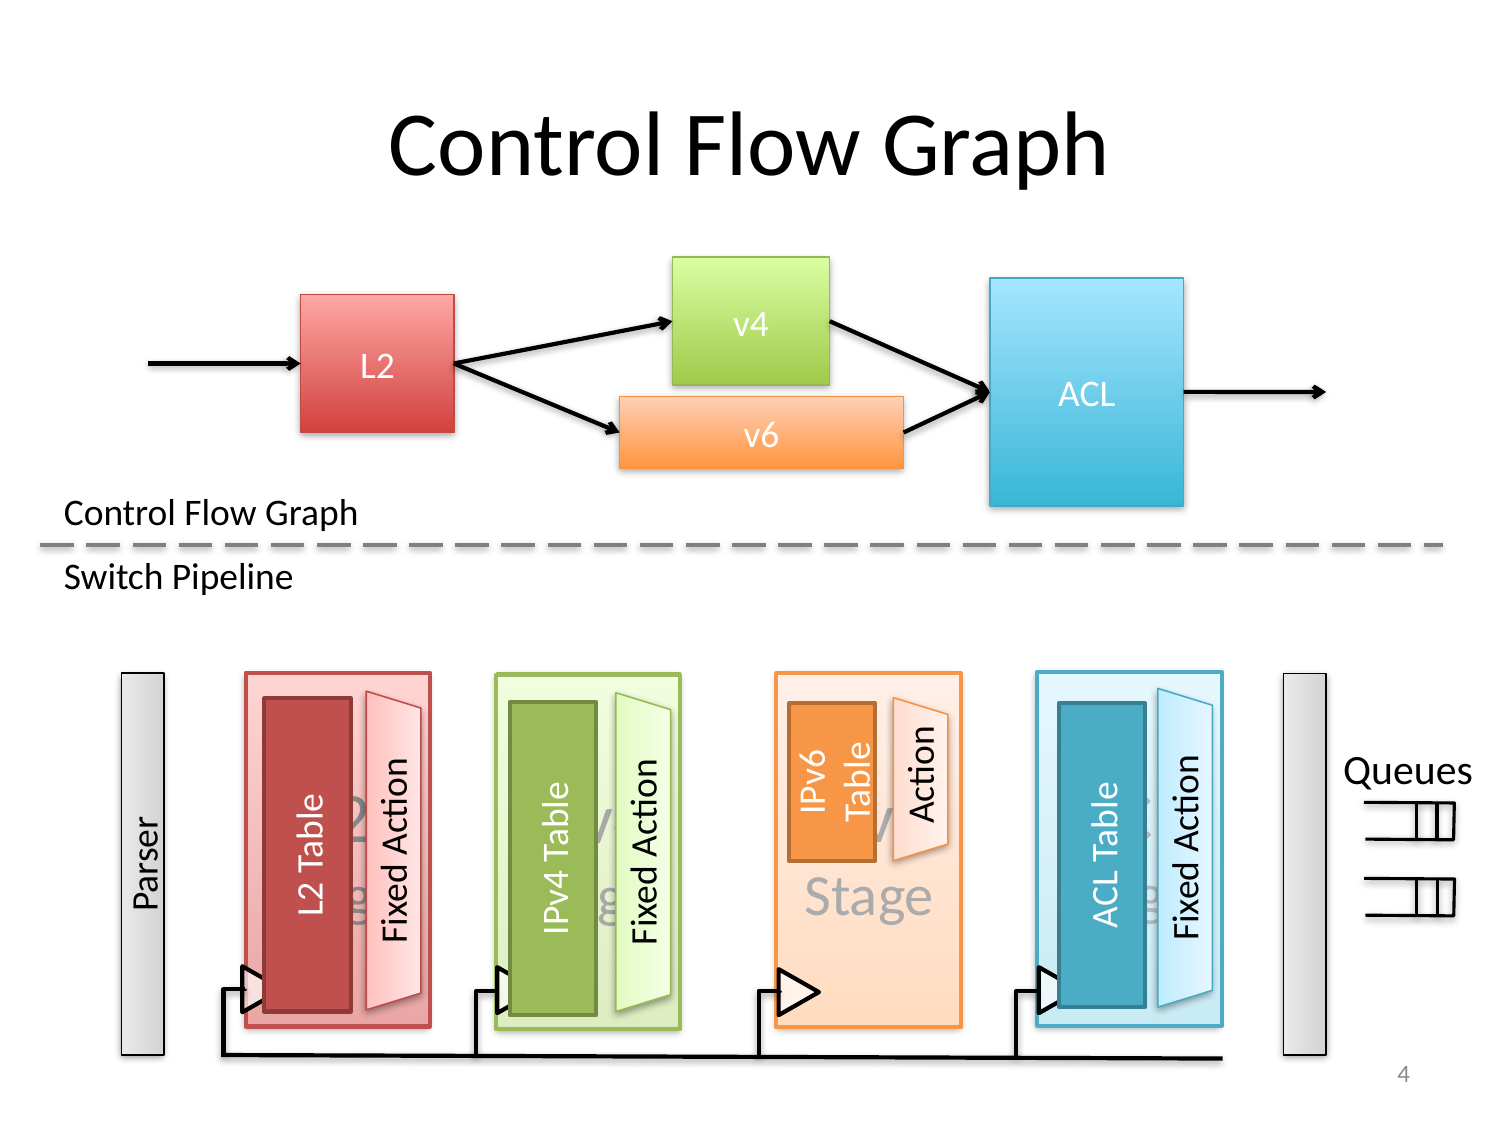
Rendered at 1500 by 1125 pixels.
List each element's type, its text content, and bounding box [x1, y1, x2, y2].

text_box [220, 989, 1223, 1059]
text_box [1347, 732, 1469, 917]
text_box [888, 697, 950, 861]
text_box [1283, 673, 1327, 1042]
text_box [495, 672, 681, 987]
text_box L2 [300, 294, 455, 433]
text_box ACL [989, 277, 1184, 478]
title Control Flow Graph [75, 45, 1425, 233]
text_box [453, 363, 620, 433]
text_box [361, 690, 423, 1011]
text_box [829, 320, 991, 393]
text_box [1153, 688, 1215, 1008]
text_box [611, 692, 673, 1012]
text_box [1037, 671, 1222, 988]
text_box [903, 391, 991, 433]
text_box Parser [121, 672, 165, 1056]
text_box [453, 320, 673, 364]
text_box v6 [619, 396, 904, 469]
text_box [245, 671, 431, 987]
slide_number 4 [1074, 1042, 1425, 1103]
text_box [776, 672, 962, 987]
text_box v4 [672, 256, 830, 386]
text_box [39, 479, 1444, 605]
